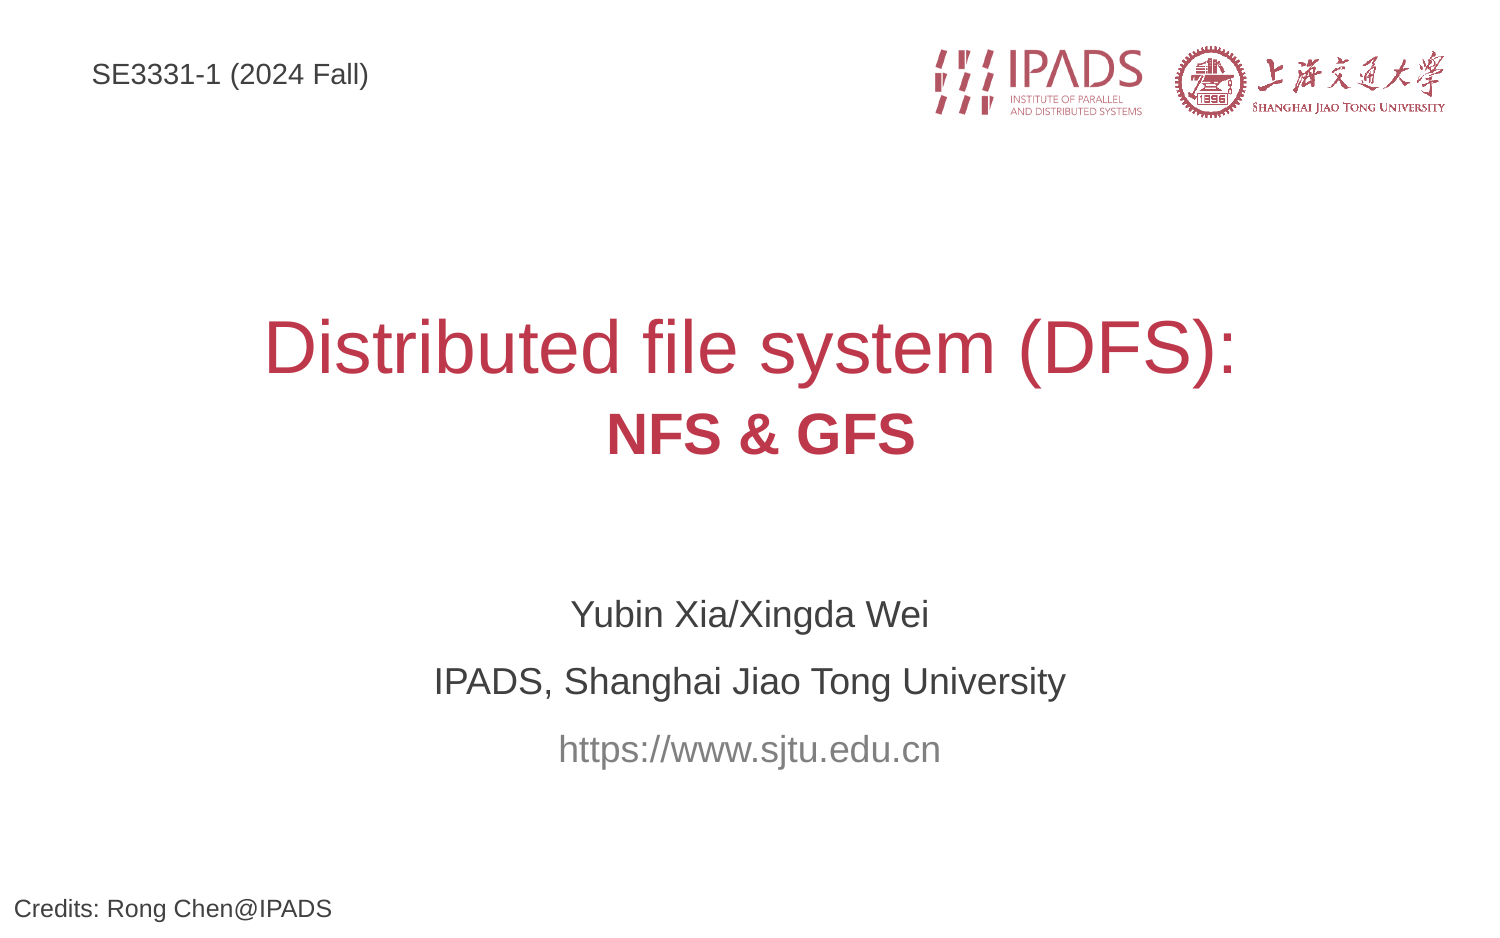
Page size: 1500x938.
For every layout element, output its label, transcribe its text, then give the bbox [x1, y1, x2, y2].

title Distributed file system (DFS): NFS & GFS [124, 277, 1400, 479]
picture [1174, 46, 1445, 118]
text_box Credits: Rong Chen@IPADS [0, 870, 1348, 938]
subtitle Yubin Xia/Xingda Wei IPADS, Shanghai Jiao Tong University https://www.sjtu.edu.cn [112, 559, 1388, 761]
picture [926, 41, 1151, 123]
text_box SE3331-1 (2024 Fall) [76, 41, 609, 125]
